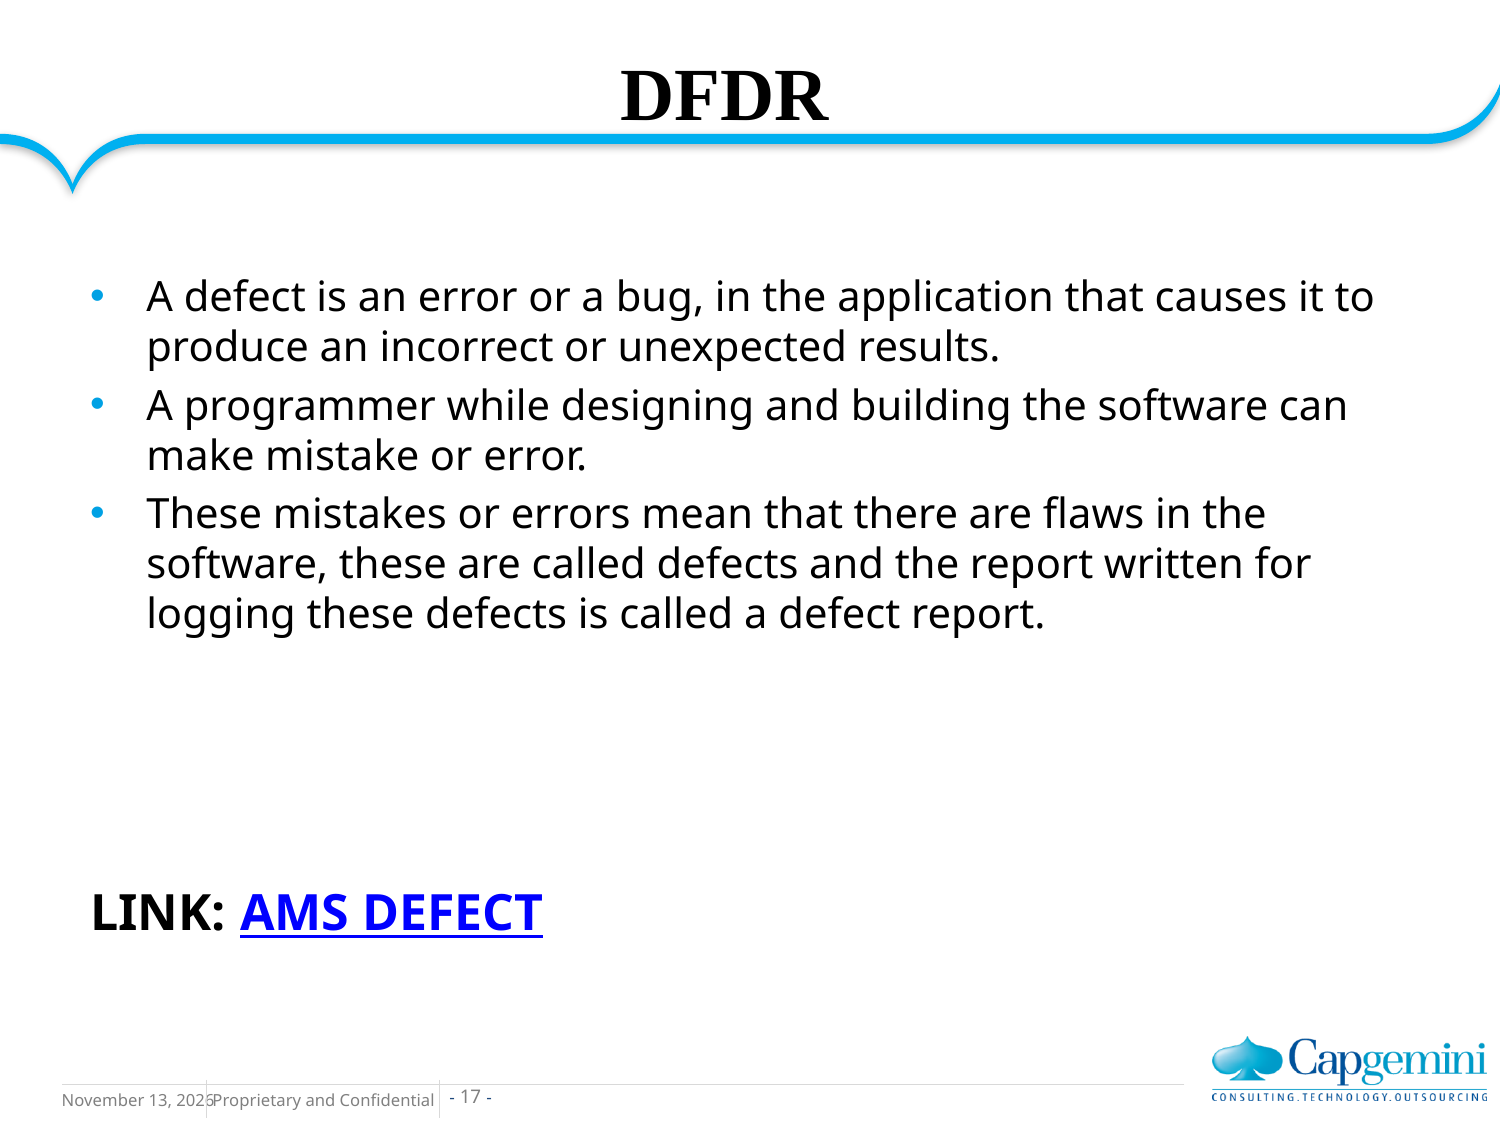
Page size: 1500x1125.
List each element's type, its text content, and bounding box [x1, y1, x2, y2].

picture [1212, 1036, 1487, 1101]
list A defect is an error or a bug, in the application that causes it to produce an incorrect or unexpected results. A programmer while designing and building the software can make mistake or error. These mistakes or errors mean that there are flaws in the software, these are called defects and the report written for logging these defects is called a defect report. LINK: AMS DEFECT [75, 262, 1425, 1005]
title DFDR [50, 24, 1400, 155]
